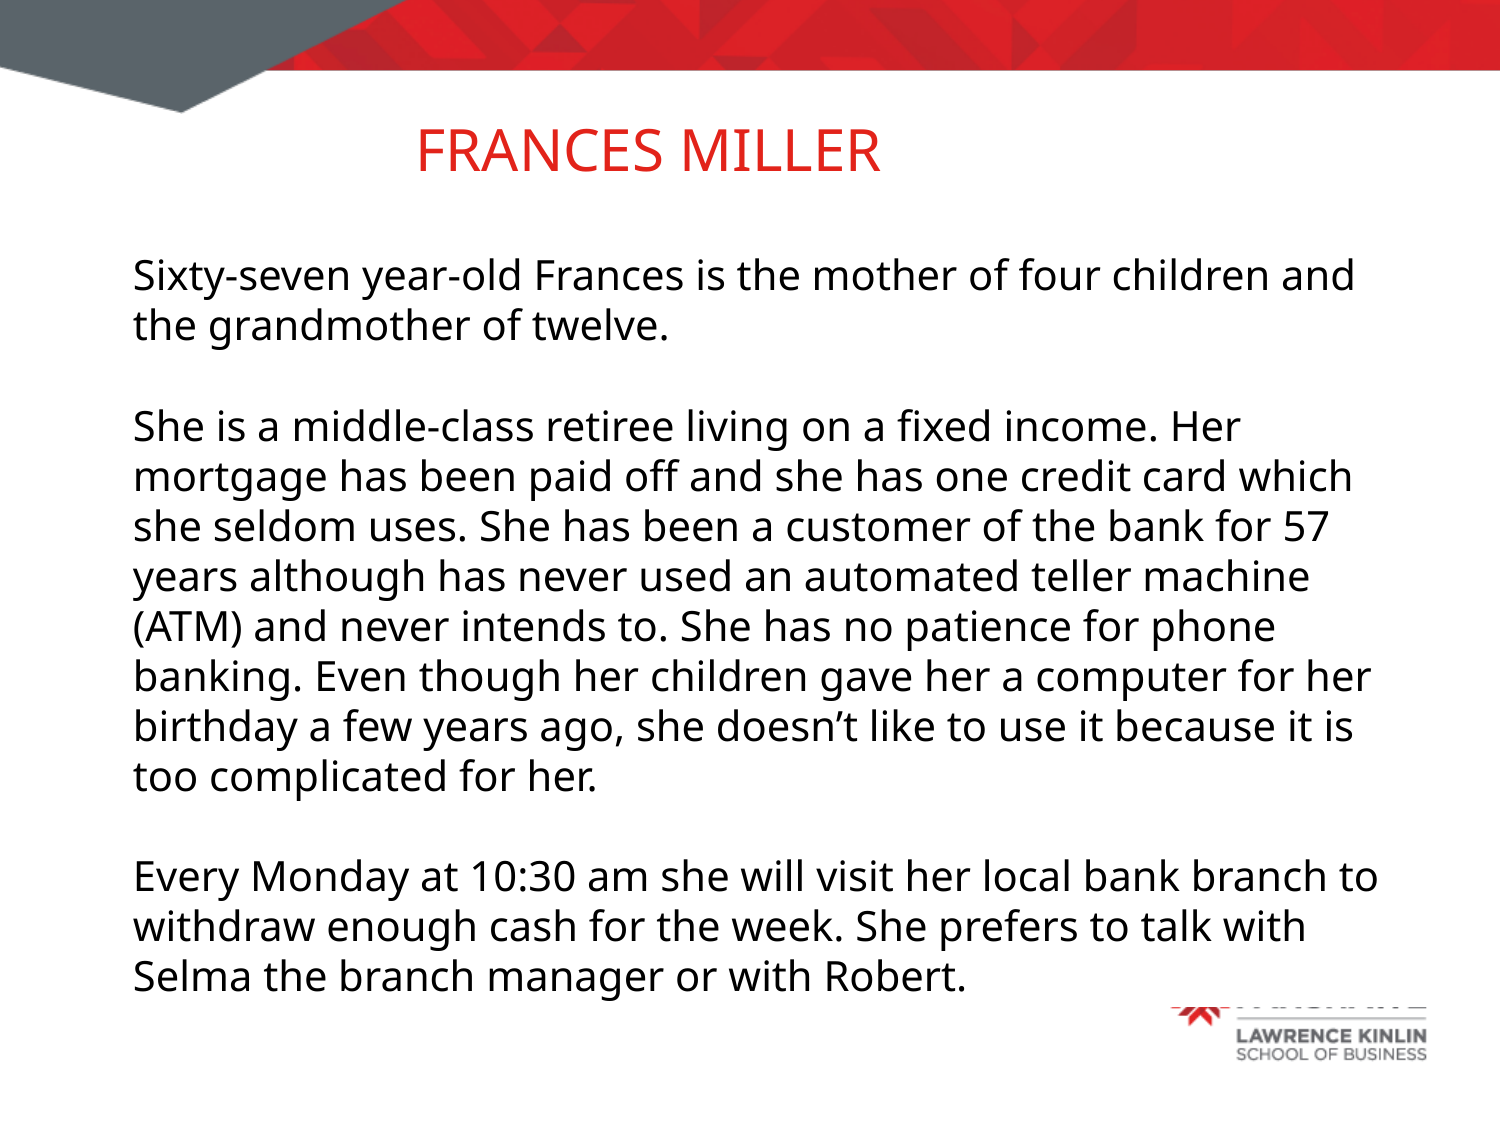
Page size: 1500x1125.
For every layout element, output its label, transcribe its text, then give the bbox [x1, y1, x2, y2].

picture [1235, 0, 1500, 114]
title Frances Miller [415, 0, 1235, 184]
text_box Sixty-seven year-old Frances is the mother of four children and the grandmother of twelve. She is a middle-class retiree living on a fixed income. Her mortgage has been paid off and she has one credit card which she seldom uses. She has been a customer of the bank for 57 years although has never used an automated teller machine (ATM) and never intends to. She has no patience for phone banking. Even though her children gave her a computer for her birthday a few years ago, she doesn’t like to use it because it is too complicated for her. Every Monday at 10:30 am she will visit her local bank branch to withdraw enough cash for the week. She prefers to talk with Selma the branch manager or with Robert. [118, 241, 1440, 1007]
picture [0, 0, 415, 114]
picture [0, 907, 1500, 1125]
